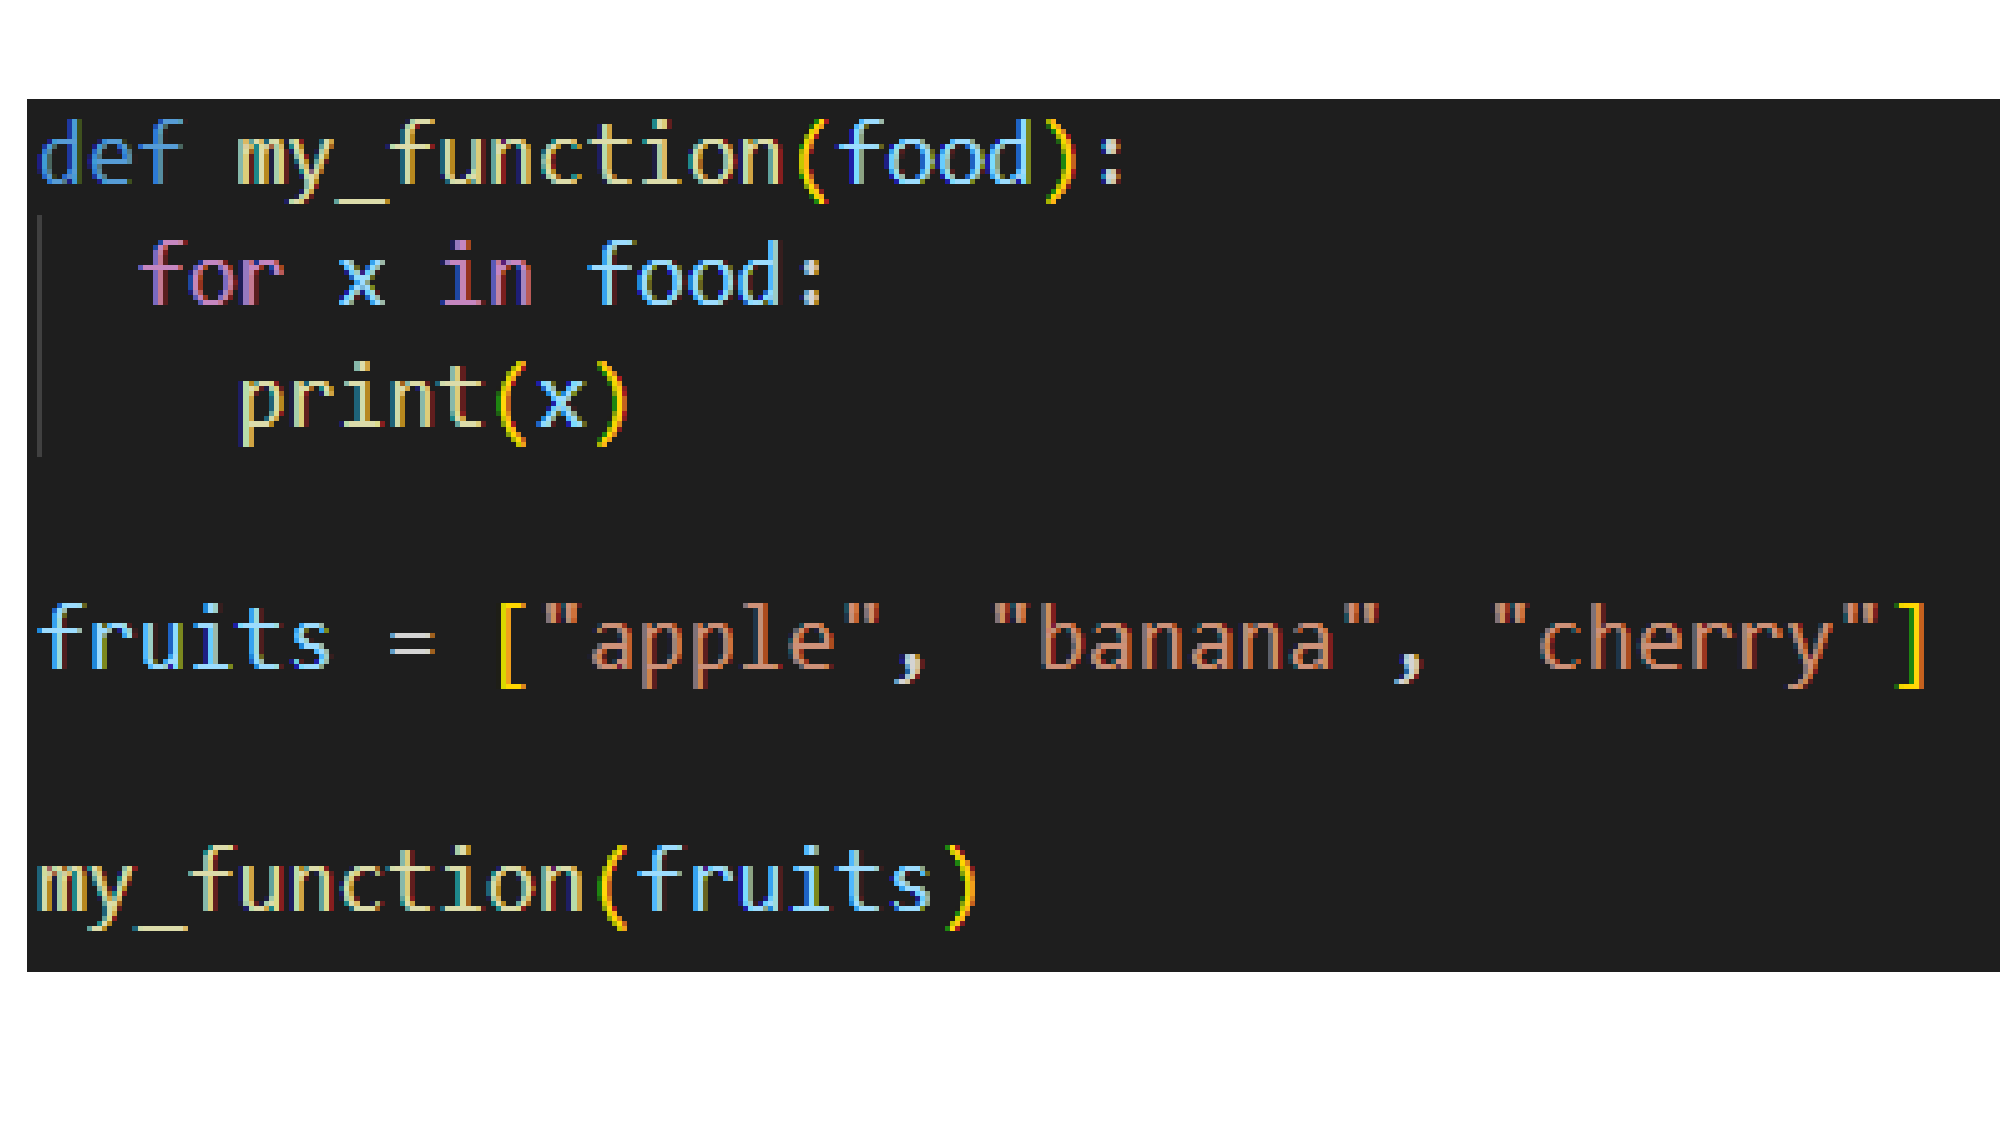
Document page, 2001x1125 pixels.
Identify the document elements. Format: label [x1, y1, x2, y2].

picture [27, 99, 2000, 972]
